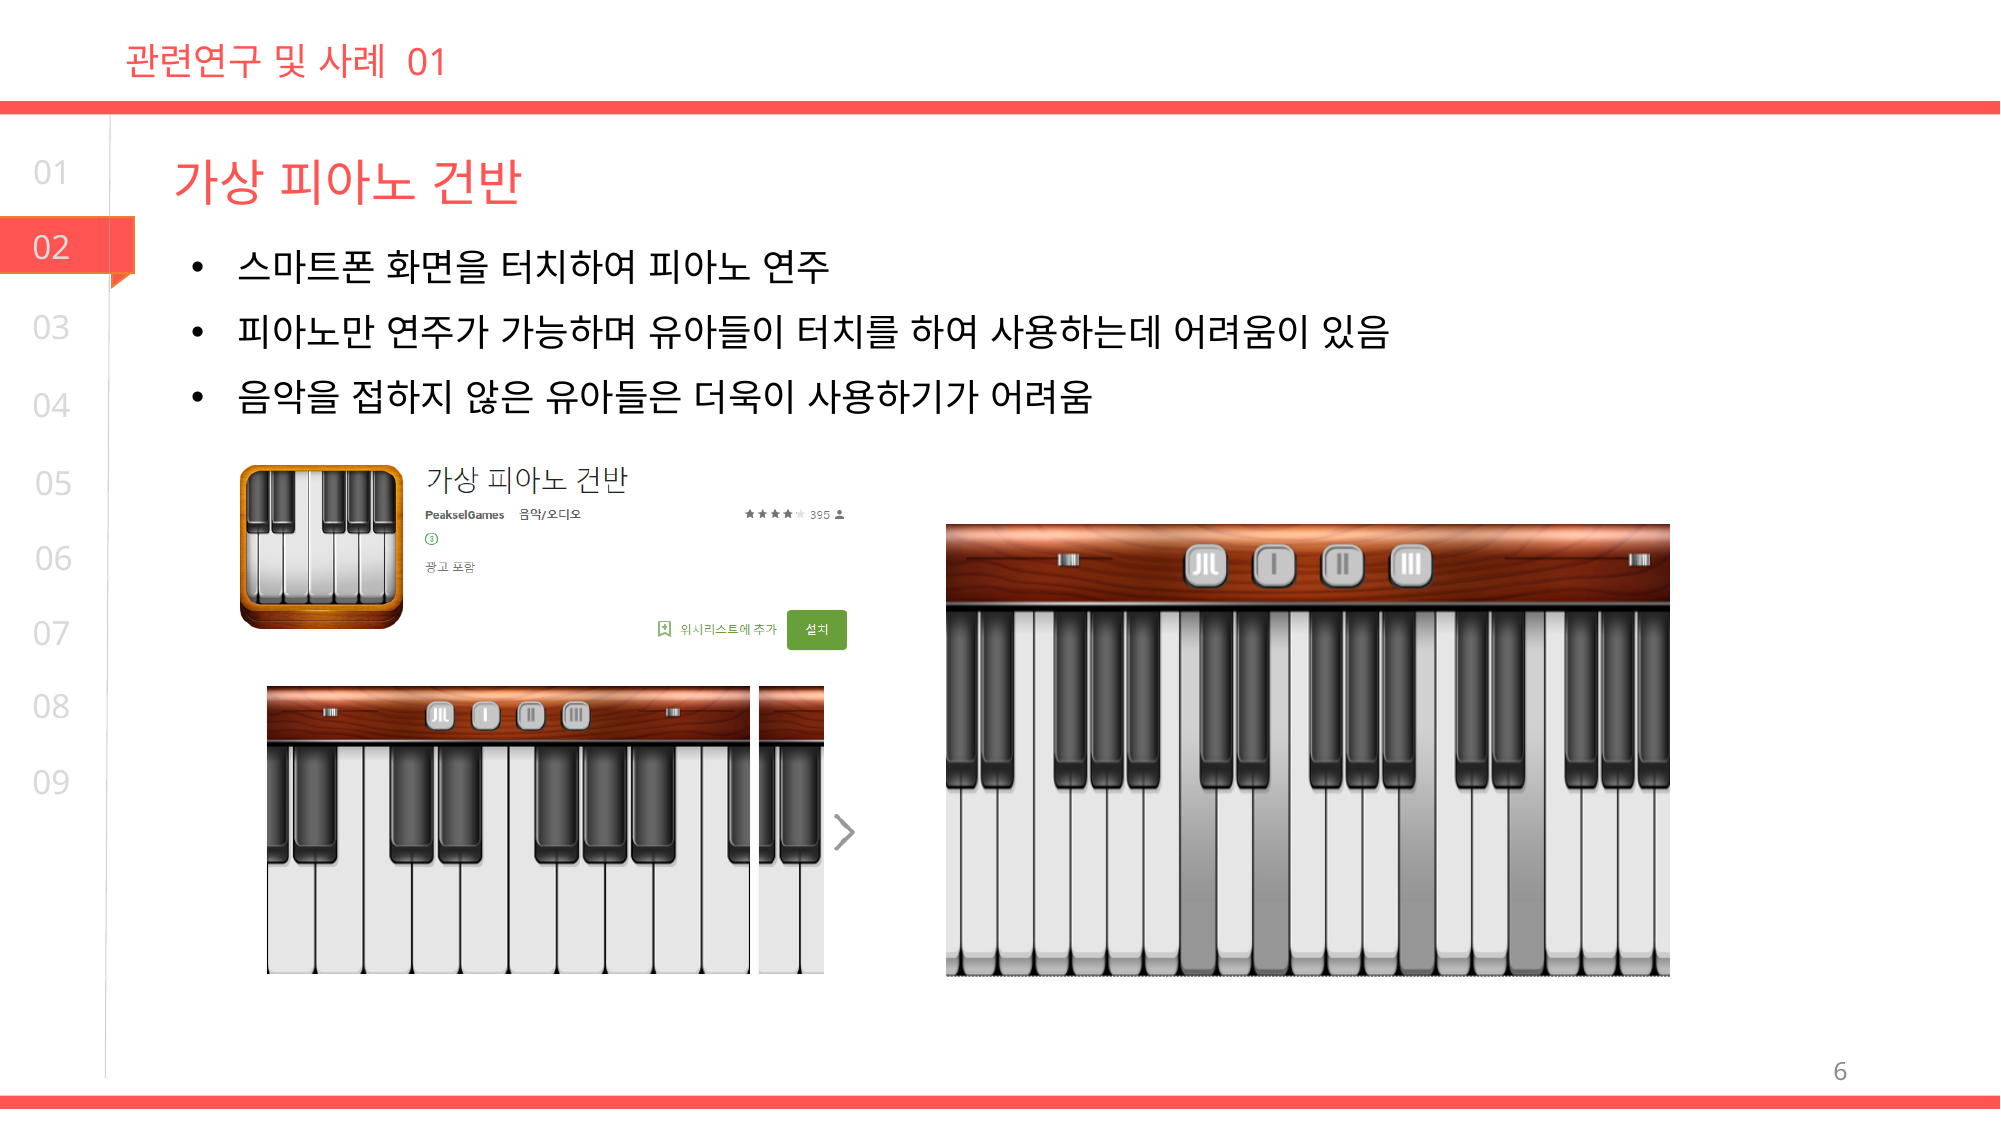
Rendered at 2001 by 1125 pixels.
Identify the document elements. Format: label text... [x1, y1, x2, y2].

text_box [0, 216, 105, 287]
text_box 04 [17, 376, 92, 432]
picture [221, 445, 860, 995]
text_box 06 [19, 529, 94, 585]
text_box 08 [17, 677, 92, 733]
text_box 05 [19, 454, 94, 510]
text_box 스마트폰 화면을 터치하여 피아노 연주 피아노만 연주가 가능하며 유아들이 터치를 하여 사용하는데 어려움이 있음 음악을 접하지 않은 유아들은 더욱이 사용하기가 어려움 [176, 236, 1895, 426]
text_box 01 [18, 143, 93, 199]
text_box 03 [17, 298, 92, 354]
text_box 07 [17, 604, 92, 660]
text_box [111, 216, 135, 287]
text_box 관련연구 및 사례 01 [110, 30, 716, 91]
picture [945, 524, 1670, 977]
slide_number 6 [1412, 1042, 1863, 1103]
text_box 09 [17, 754, 92, 809]
text_box 가상 피아노 건반 [158, 143, 541, 219]
text_box [0, 1095, 2000, 1109]
text_box [0, 101, 2000, 115]
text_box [105, 107, 111, 1079]
